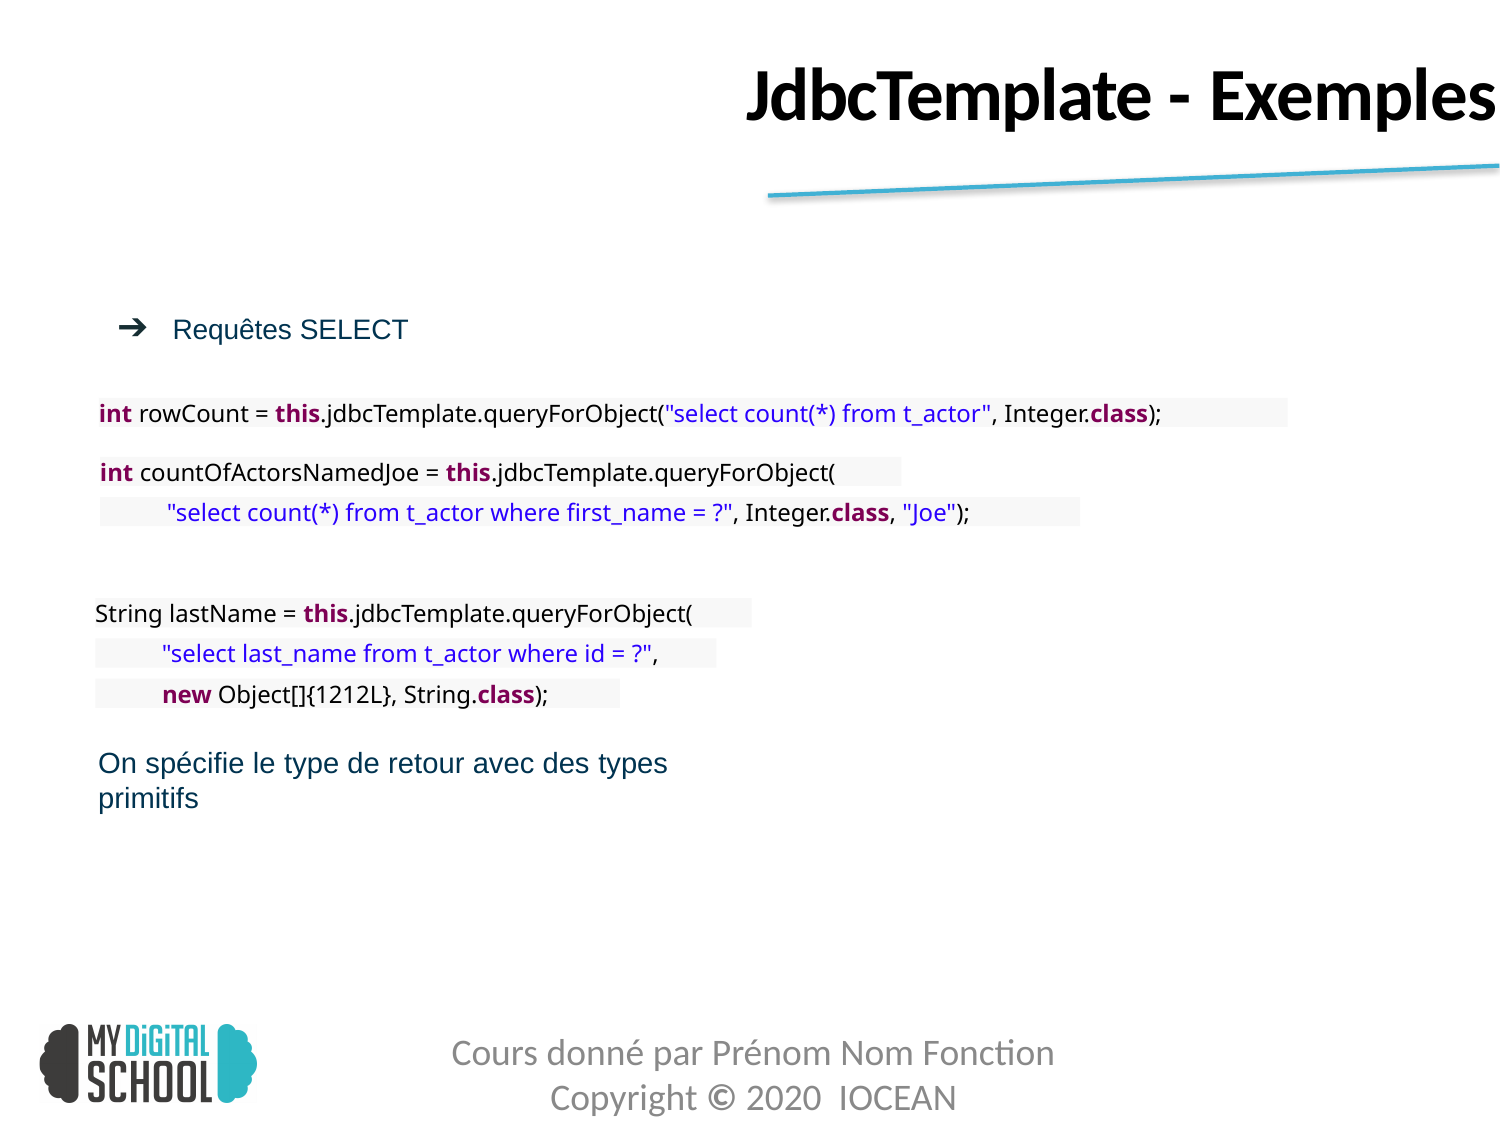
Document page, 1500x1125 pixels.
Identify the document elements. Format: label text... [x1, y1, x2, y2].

text_box new Object[]{1212L}, String.class); [95, 678, 620, 708]
text_box String lastName = this.jdbcTemplate.queryForObject( [95, 598, 752, 628]
text_box "select count(*) from t_actor where first_name = ?", Integer.class, "Joe"); [100, 497, 1081, 527]
text_box int countOfActorsNamedJoe = this.jdbcTemplate.queryForObject( [100, 456, 902, 486]
text_box On spécifie le type de retour avec des types primitifs [96, 742, 775, 815]
text_box "select last_name from t_actor where id = ?", [95, 638, 717, 668]
text_box ➔ Requêtes SELECT [114, 299, 1313, 347]
picture [39, 1024, 257, 1103]
text_box int rowCount = this.jdbcTemplate.queryForObject("select count(*) from t_actor", Integer.class); [98, 397, 1288, 427]
title JdbcTemplate - Exemples [146, 0, 1497, 184]
